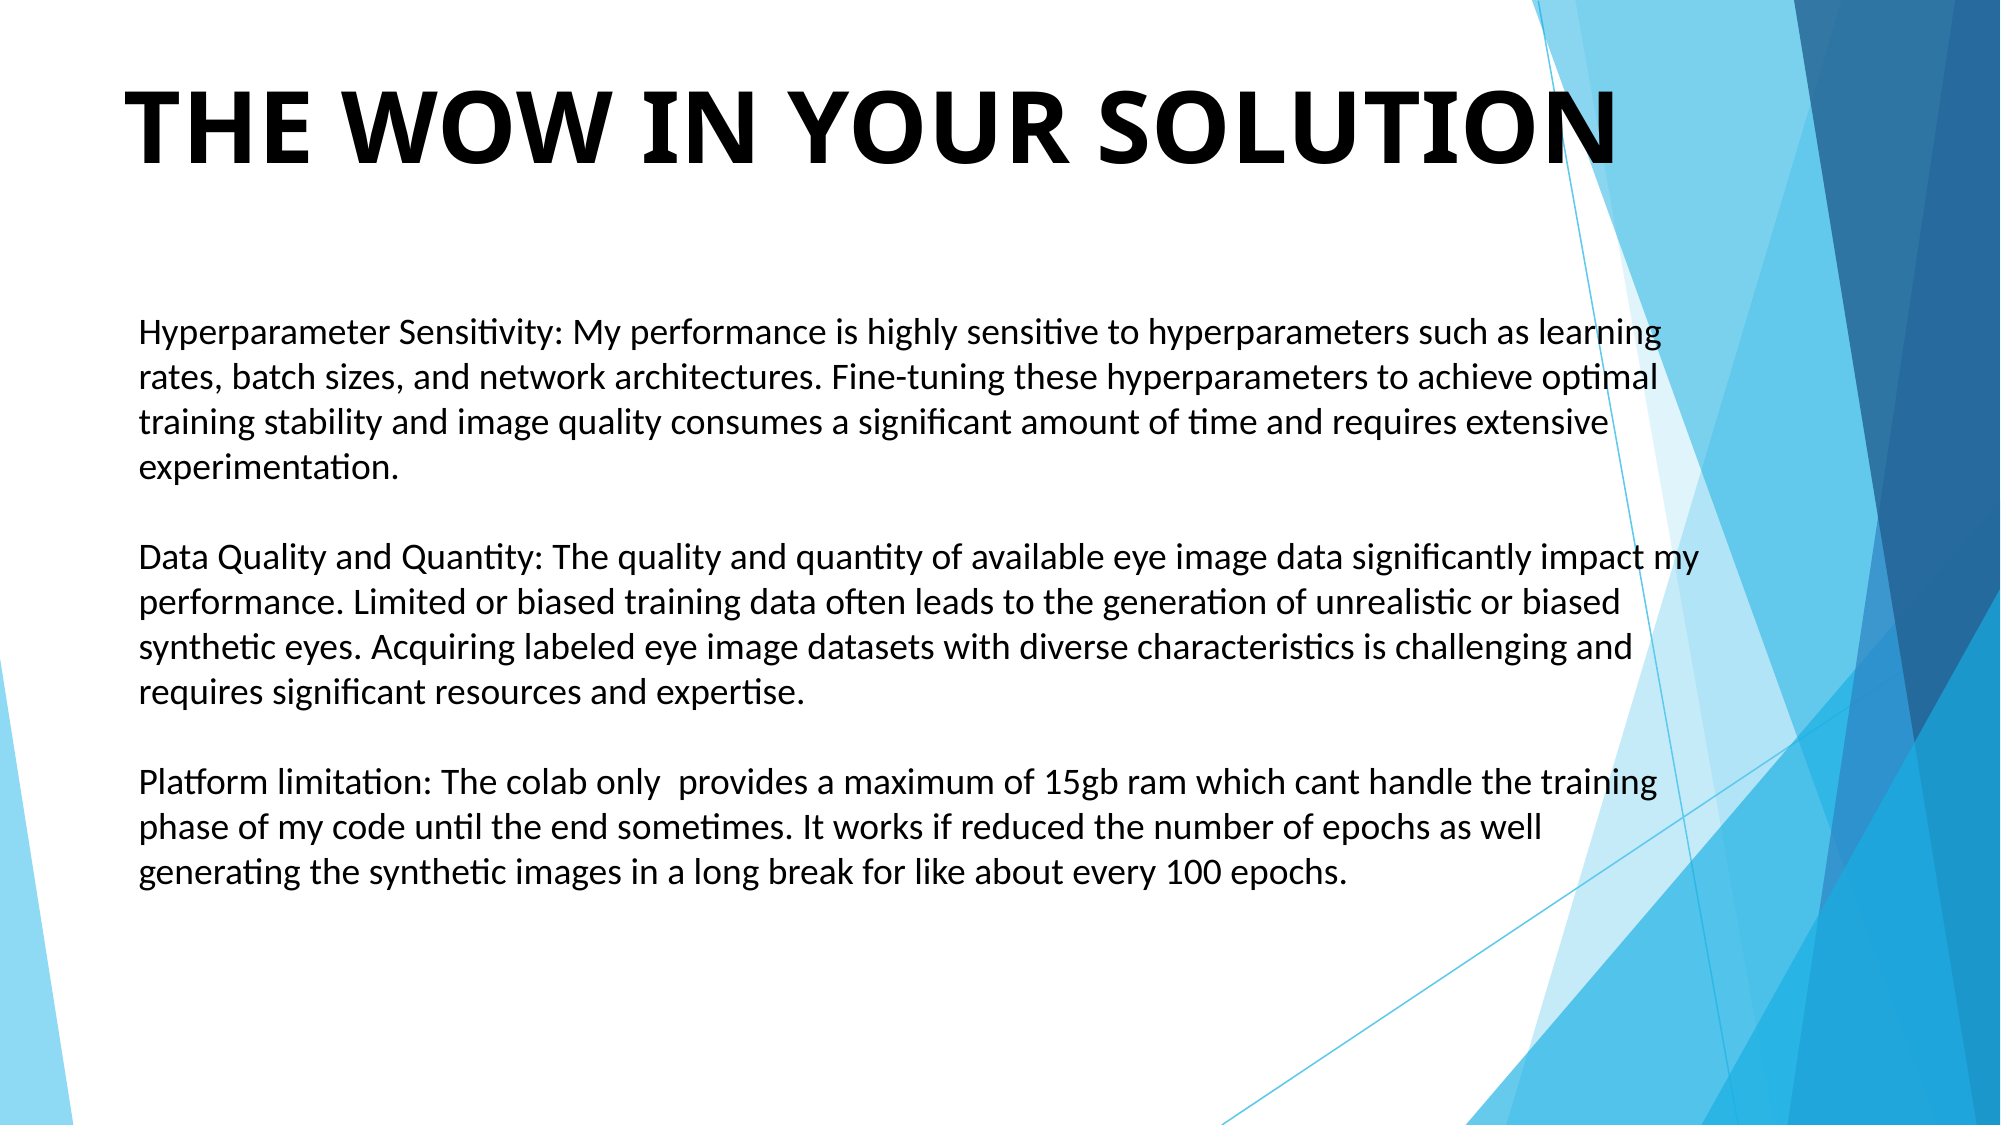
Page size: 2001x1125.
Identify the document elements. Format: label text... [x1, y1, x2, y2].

title THE WOW IN YOUR SOLUTION [123, 63, 1877, 188]
text_box Hyperparameter Sensitivity: My performance is highly sensitive to hyperparameters such as learning rates, batch sizes, and network architectures. Fine-tuning these hyperparameters to achieve optimal training stability and image quality consumes a significant amount of time and requires extensive experimentation. Data Quality and Quantity: The quality and quantity of available eye image data significantly impact my performance. Limited or biased training data often leads to the generation of unrealistic or biased synthetic eyes. Acquiring labeled eye image datasets with diverse characteristics is challenging and requires significant resources and expertise. Platform limitation: The colab only provides a maximum of 15gb ram which cant handle the training phase of my code until the end sometimes. It works if reduced the number of epochs as well generating the synthetic images in a long break for like about every 100 epochs. [123, 299, 1725, 900]
